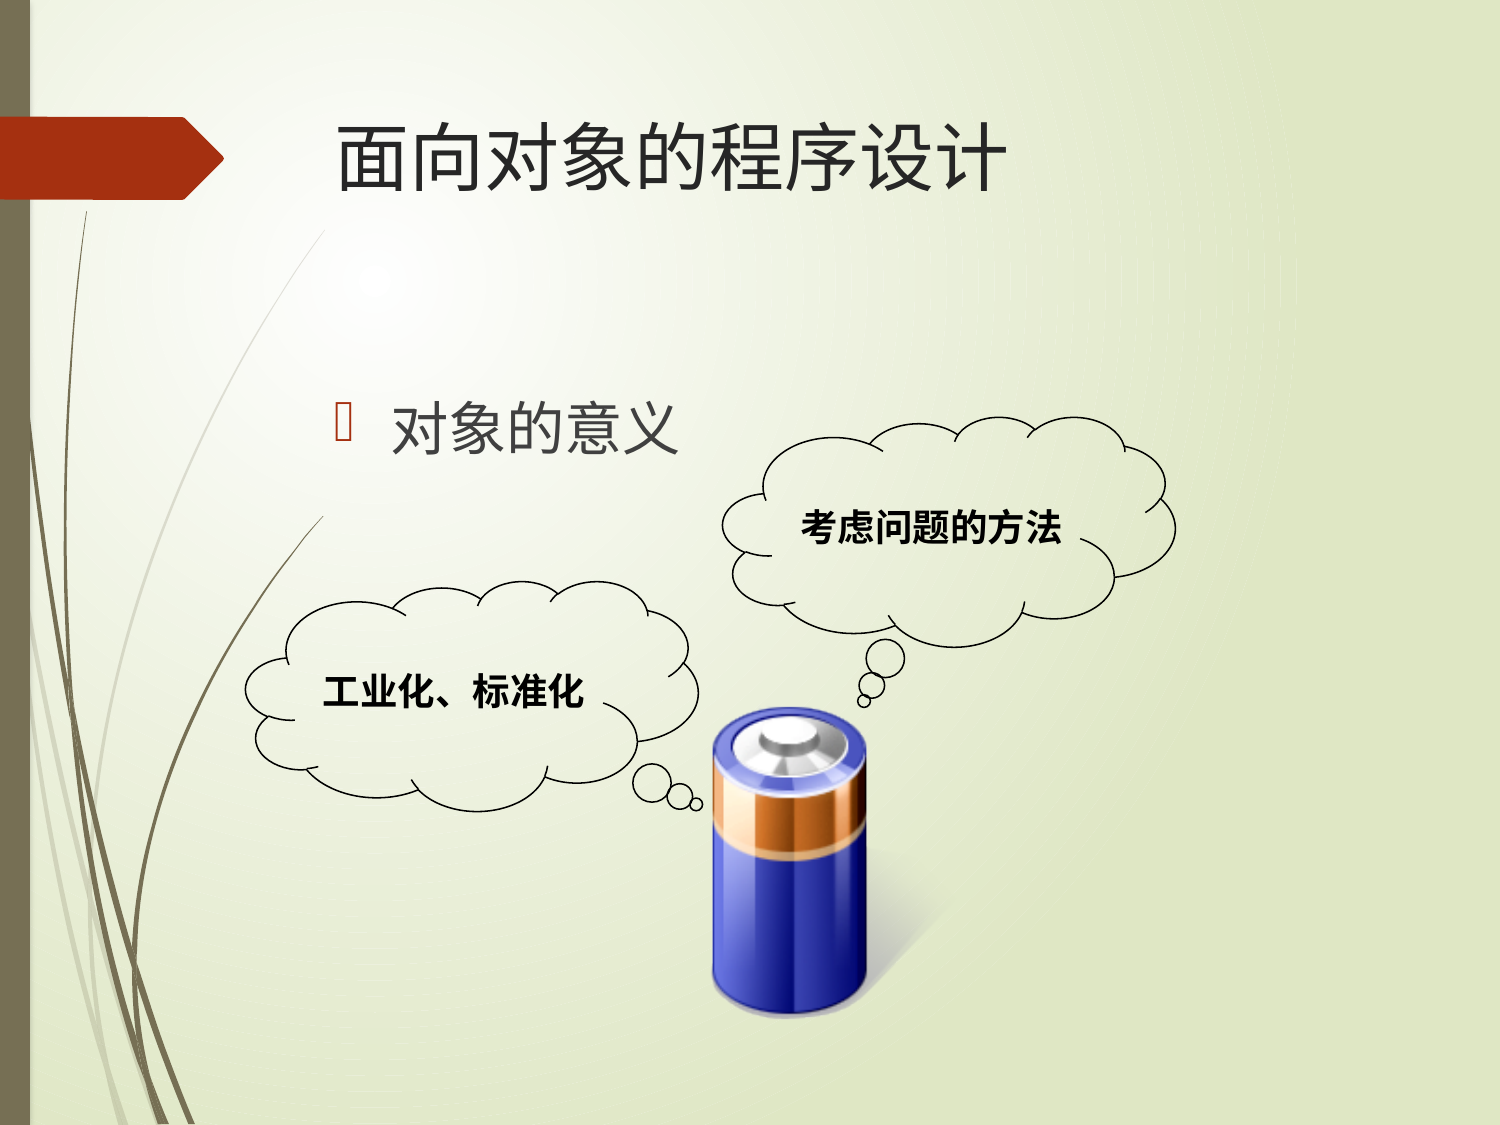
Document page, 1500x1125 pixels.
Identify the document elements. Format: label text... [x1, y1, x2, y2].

text_box 考虑问题的方法 [859, 639, 905, 695]
text_box 考虑问题的方法 [722, 417, 1176, 648]
list 对象的意义 [318, 350, 1400, 970]
text_box 工业化、标准化 [245, 581, 699, 812]
title 面向对象的程序设计 [319, 102, 1400, 313]
picture [642, 696, 977, 1032]
